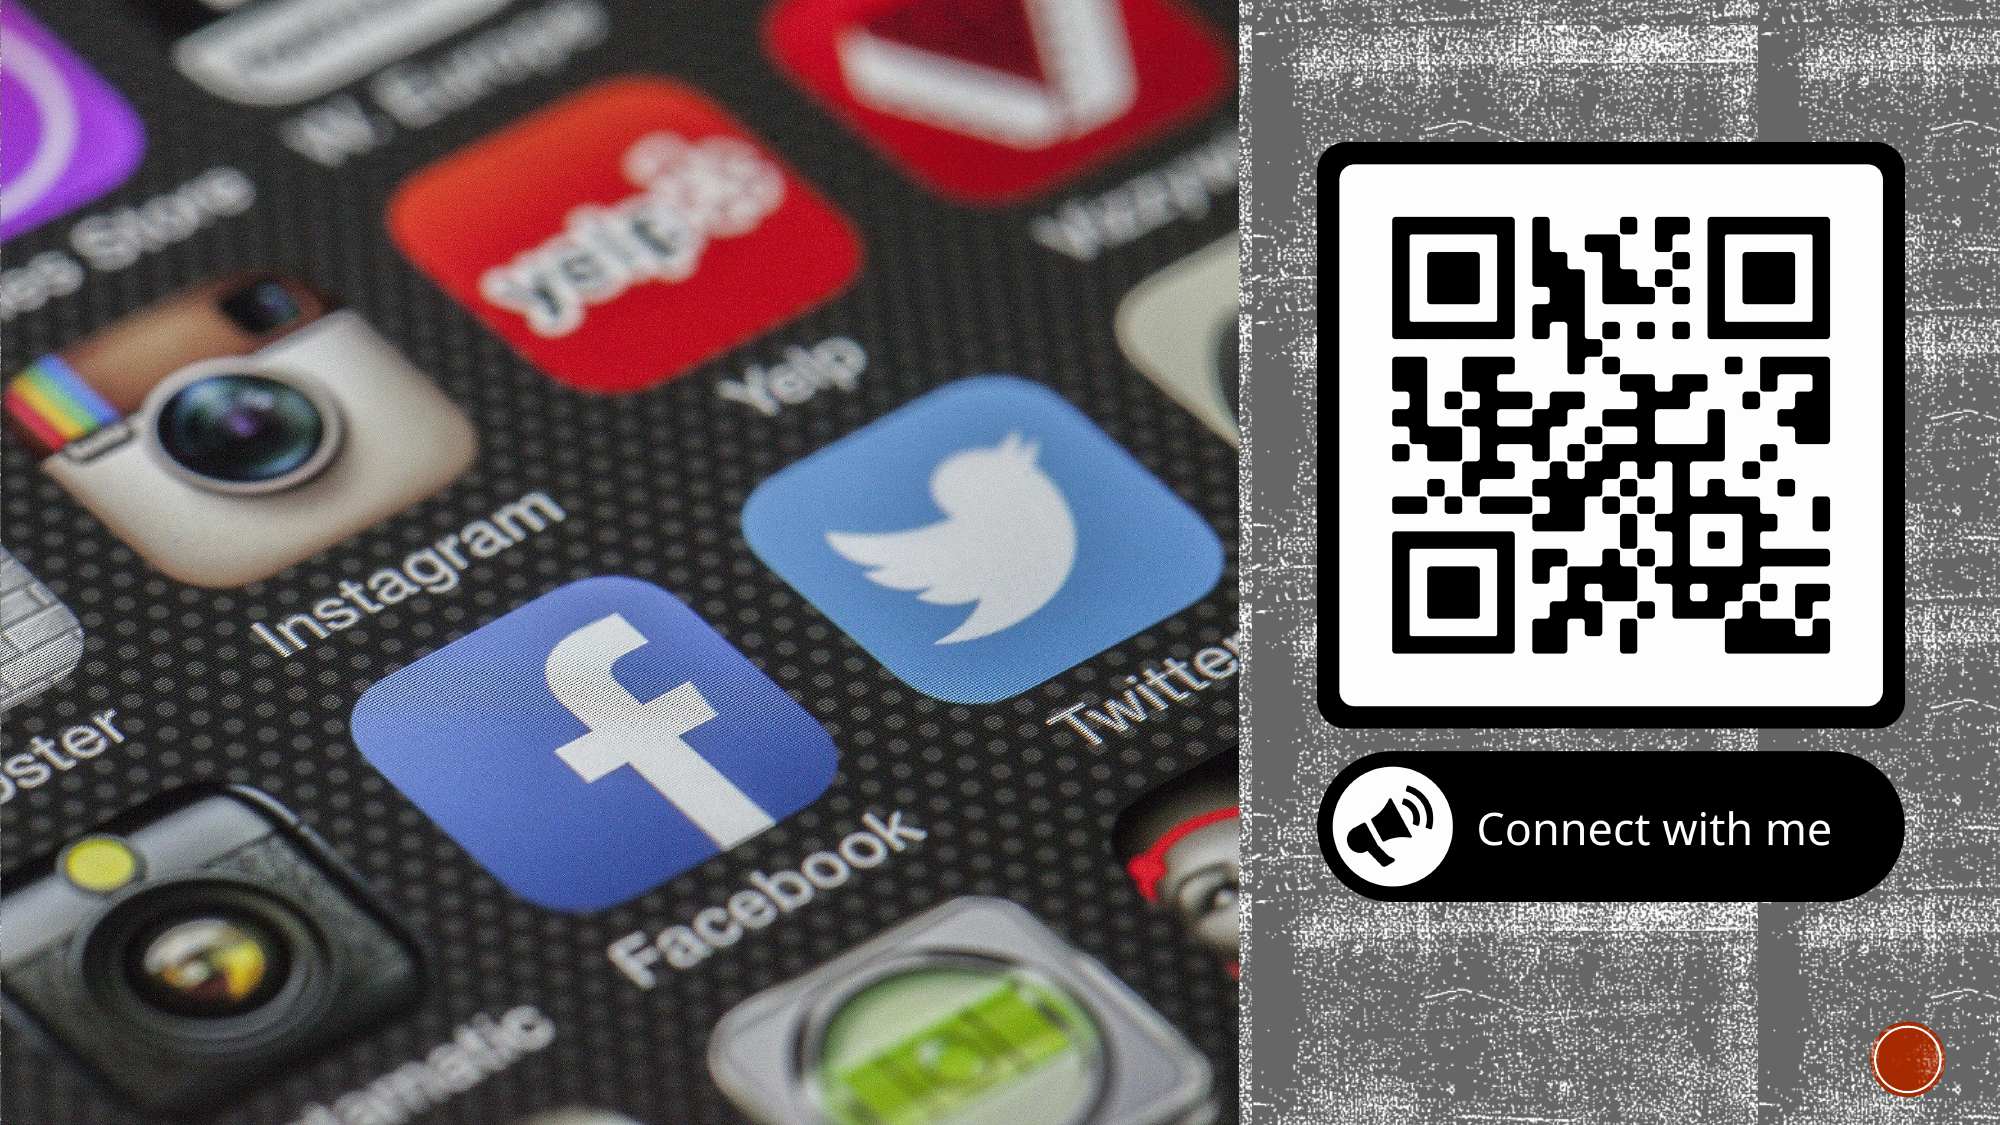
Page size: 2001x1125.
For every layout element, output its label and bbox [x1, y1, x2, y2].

picture [0, 0, 1239, 1125]
text_box [1240, 0, 2000, 1125]
text_box [1871, 1023, 1944, 1096]
picture [1317, 142, 1905, 902]
